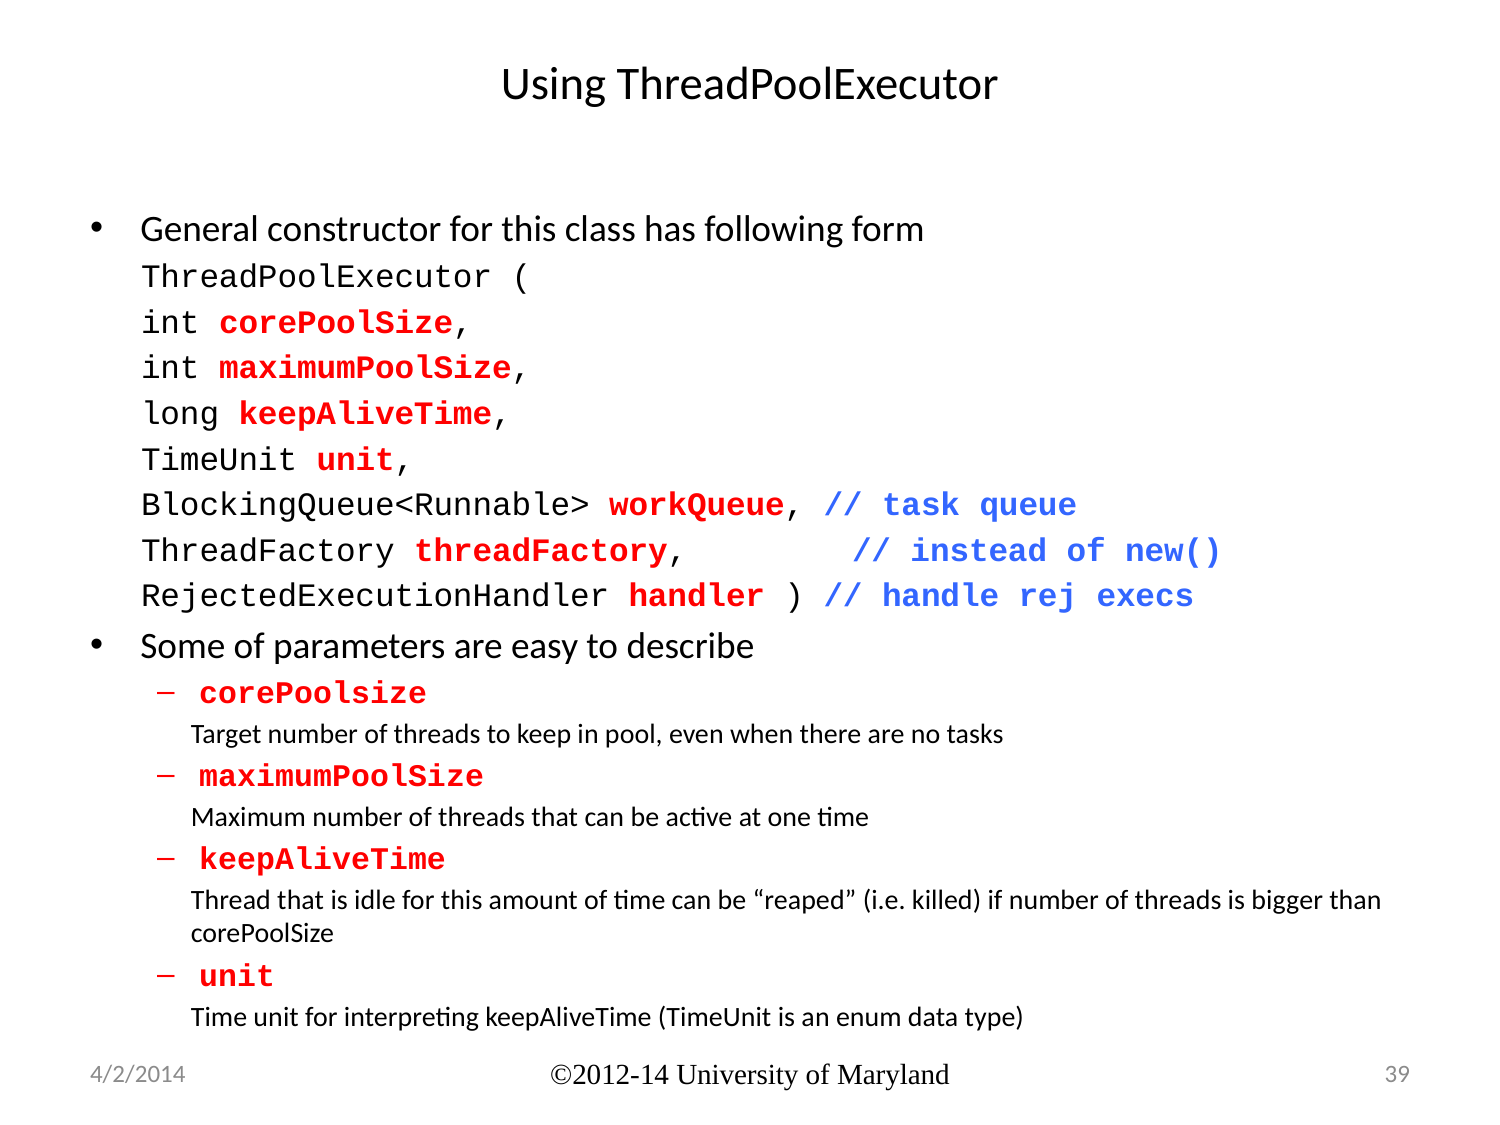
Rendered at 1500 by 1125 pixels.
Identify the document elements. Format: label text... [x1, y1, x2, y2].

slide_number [75, 1042, 425, 1103]
footer ©2012-14 University of Maryland [512, 1042, 988, 1103]
title Using ThreadPoolExecutor [75, 45, 1425, 117]
slide_number 39 [1074, 1042, 1425, 1103]
list General constructor for this class has following form ThreadPoolExecutor ( int corePoolSize, int maximumPoolSize, long keepAliveTime, TimeUnit unit, BlockingQueue<Runnable> workQueue, // task queue ThreadFactory threadFactory, // instead of new() RejectedExecutionHandler handler ) // handle rej execs Some of parameters are easy to describe corePoolsize Target number of threads to keep in pool, even when there are no tasks maximumPoolSize Maximum number of threads that can be active at one time keepAliveTime Thread that is idle for this amount of time can be “reaped” (i.e. killed) if number of threads is bigger than corePoolSize unit Time unit for interpreting keepAliveTime (TimeUnit is an enum data type) [75, 196, 1425, 1045]
